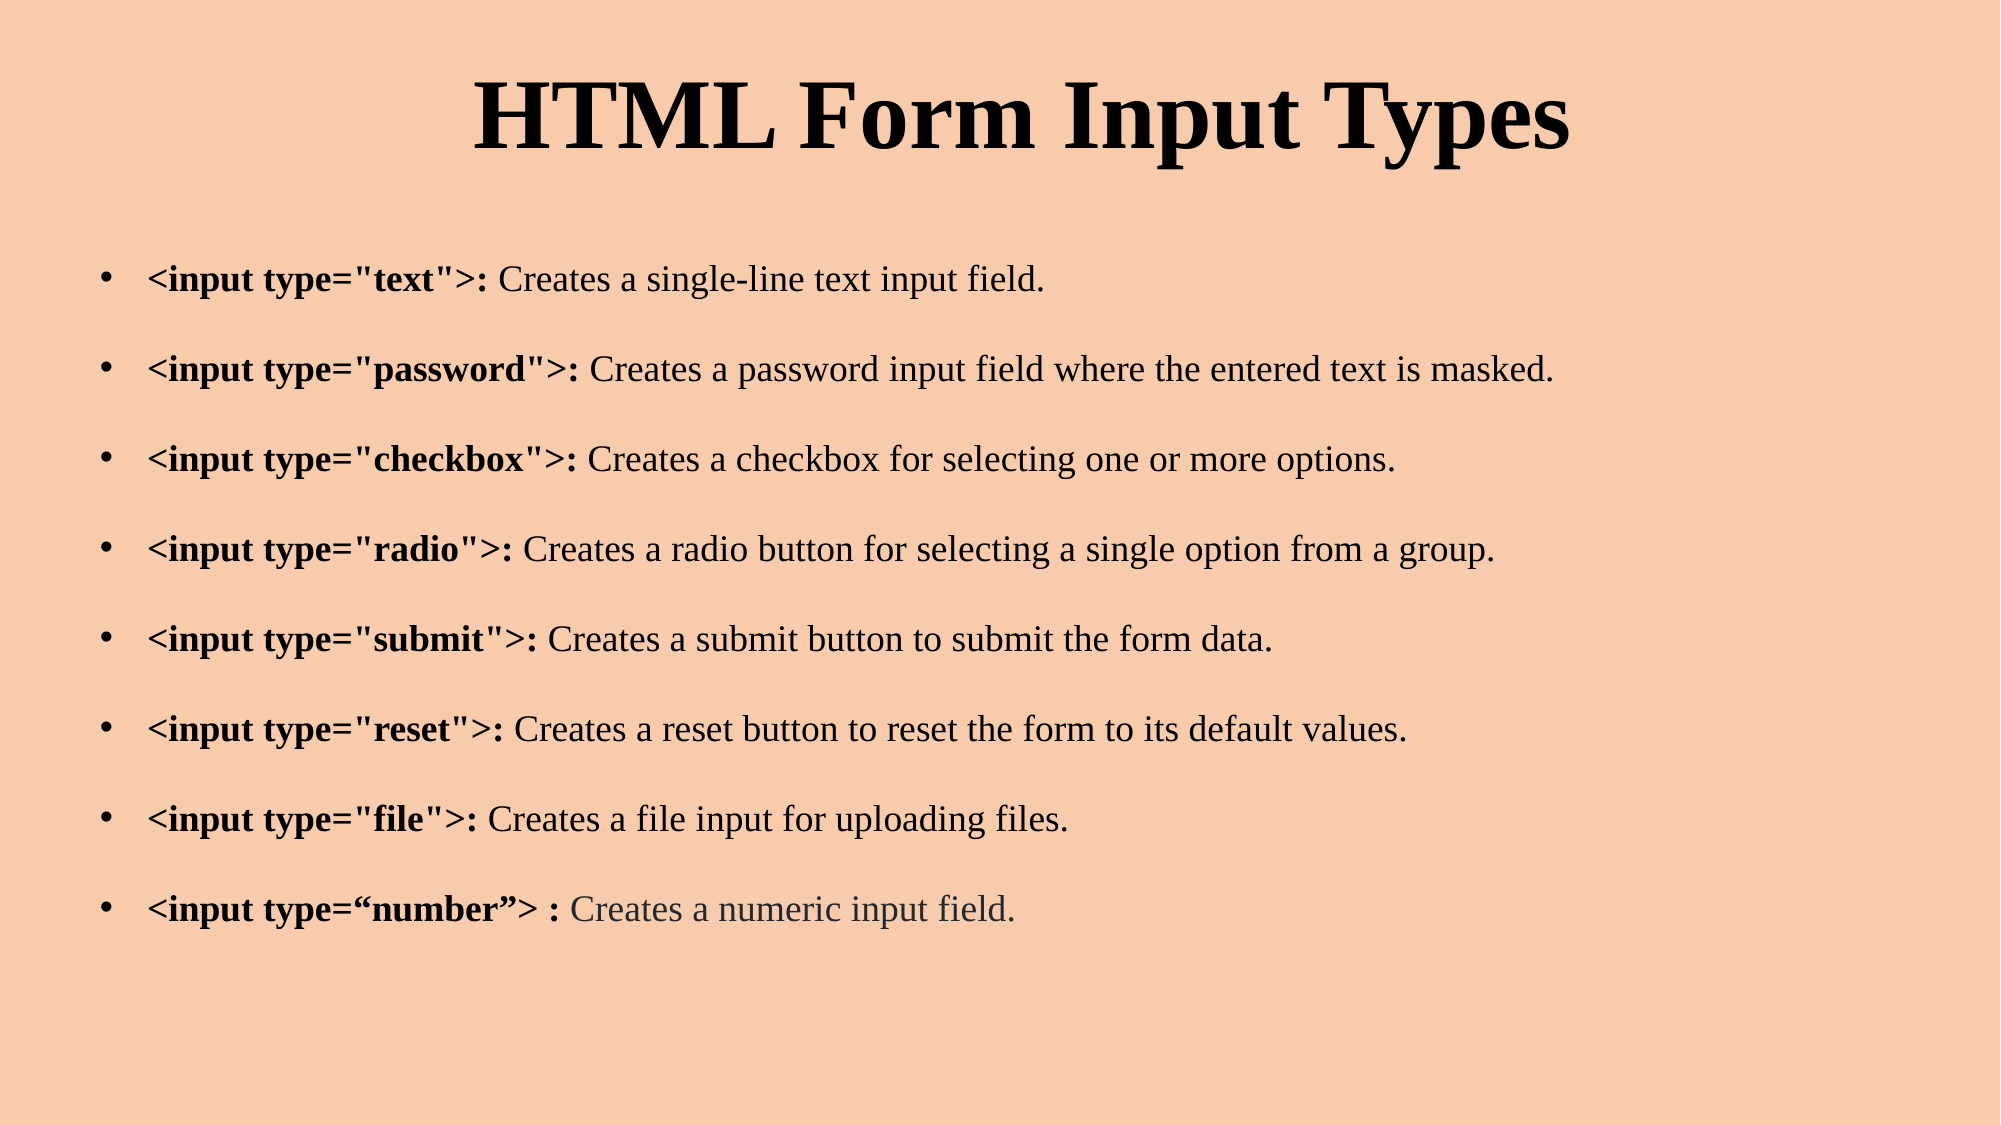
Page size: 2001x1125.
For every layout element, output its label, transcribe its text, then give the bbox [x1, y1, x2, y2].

text_box HTML Form Input Types [366, 41, 1680, 176]
text_box <input type="text">: Creates a single-line text input field. <input type="password">: Creates a password input field where the entered text is masked. <input type="checkbox">: Creates a checkbox for selecting one or more options. <input type="radio">: Creates a radio button for selecting a single option from a group. <input type="submit">: Creates a submit button to submit the form data. <input type="reset">: Creates a reset button to reset the form to its default values. <input type="file">: Creates a file input for uploading files. <input type=“number”> : Creates a numeric input field. [85, 246, 1886, 937]
